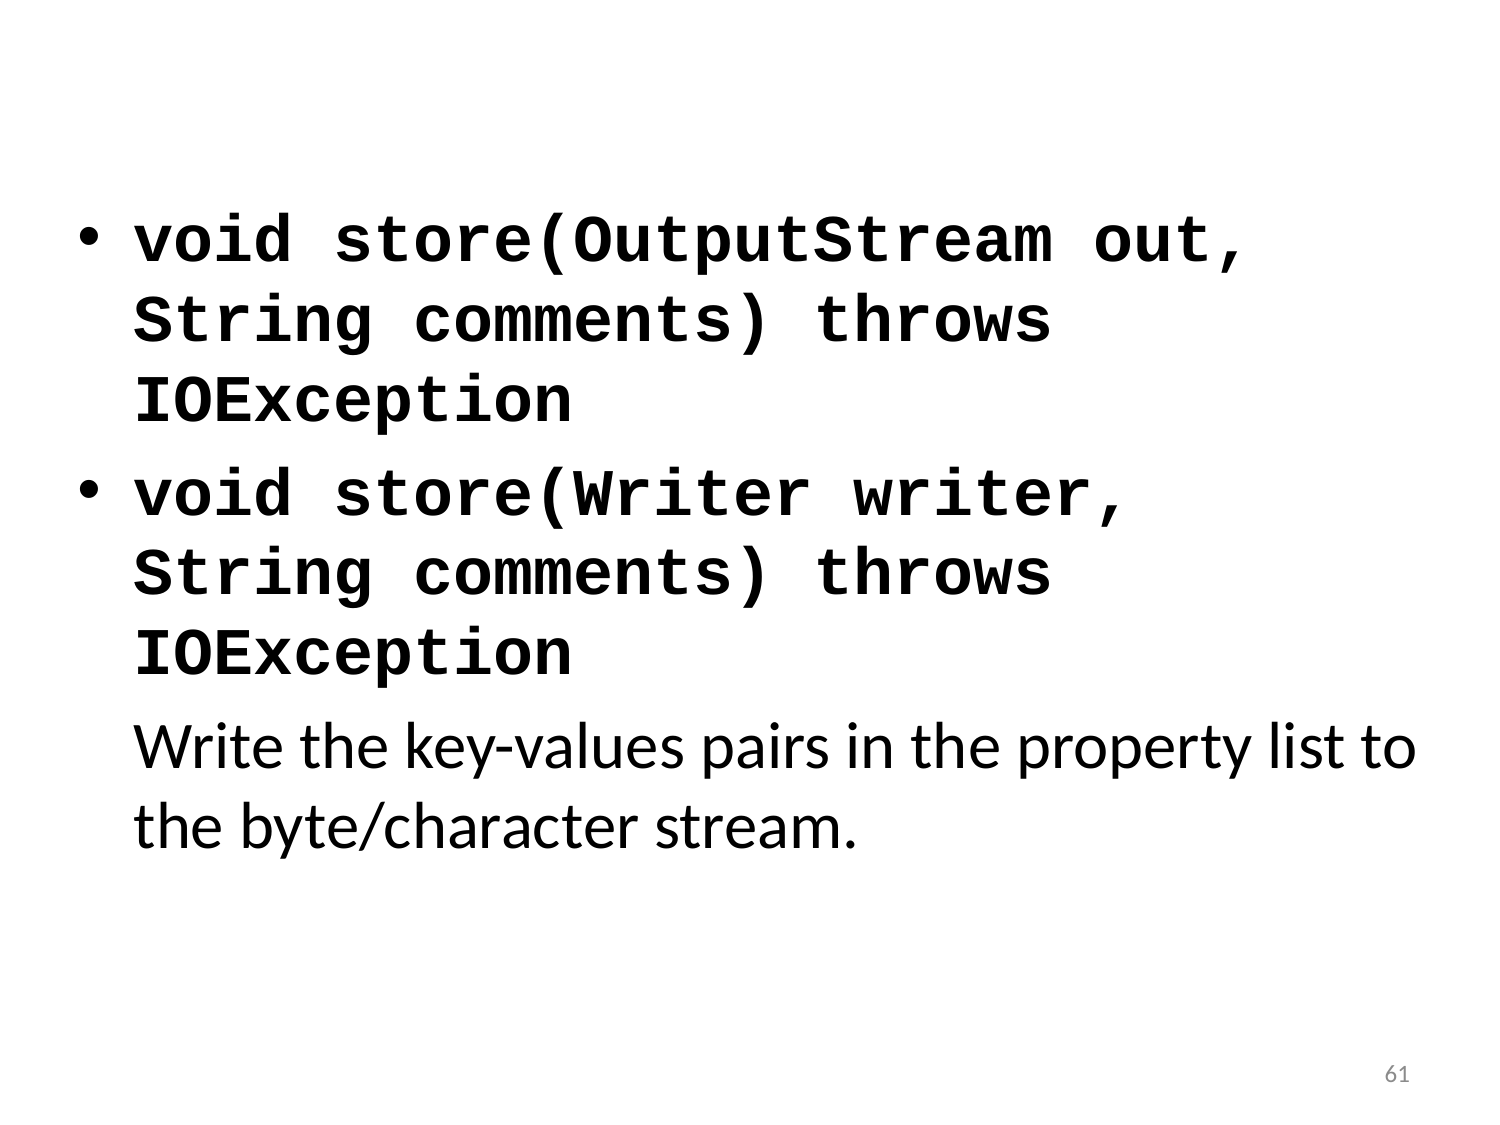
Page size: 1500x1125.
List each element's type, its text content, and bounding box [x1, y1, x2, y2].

list void store(OutputStream out, String comments) throws IOException void store(Writer writer, String comments) throws IOException Write the key-values pairs in the property list to the byte/character stream. [62, 187, 1500, 930]
slide_number 61 [1074, 1042, 1425, 1103]
